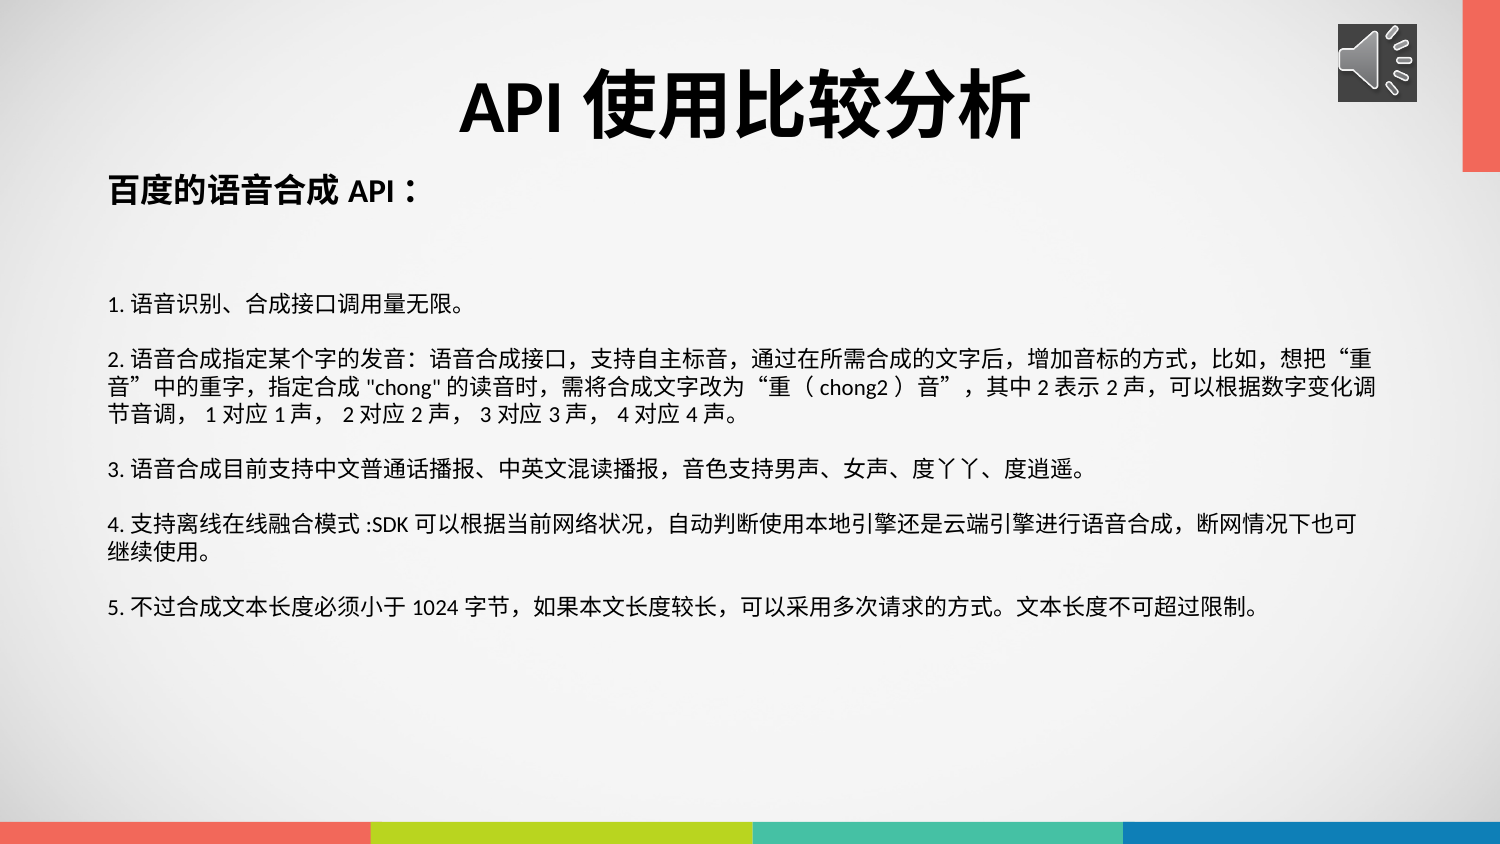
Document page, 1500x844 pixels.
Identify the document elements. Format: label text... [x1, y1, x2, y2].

text_box 百度的语音合成API： [99, 165, 1388, 213]
text_box 1.语音识别、合成接口调用量无限。 2.语音合成指定某个字的发音：语音合成接口，支持自主标音，通过在所需合成的文字后，增加音标的方式，比如，想把“重音”中的重字，指定合成"chong"的读音时，需将合成文字改为“重（chong2）音”，其中2表示2声，可以根据数字变化调节音调，1对应1声，2对应2声，3对应3声，4对应4声。 3.语音合成目前支持中文普通话播报、中英文混读播报，音色支持男声、女声、度丫丫、度逍遥。 4.支持离线在线融合模式:SDK可以根据当前网络状况，自动判断使用本地引擎还是云端引擎进行语音合成，断网情况下也可继续使用。 5.不过合成文本长度必须小于1024字节，如果本文长度较长，可以采用多次请求的方式。文本长度不可超过限制。 [99, 286, 1388, 624]
picture [0, 0, 1500, 821]
text_box API使用比较分析 [451, 53, 1040, 152]
